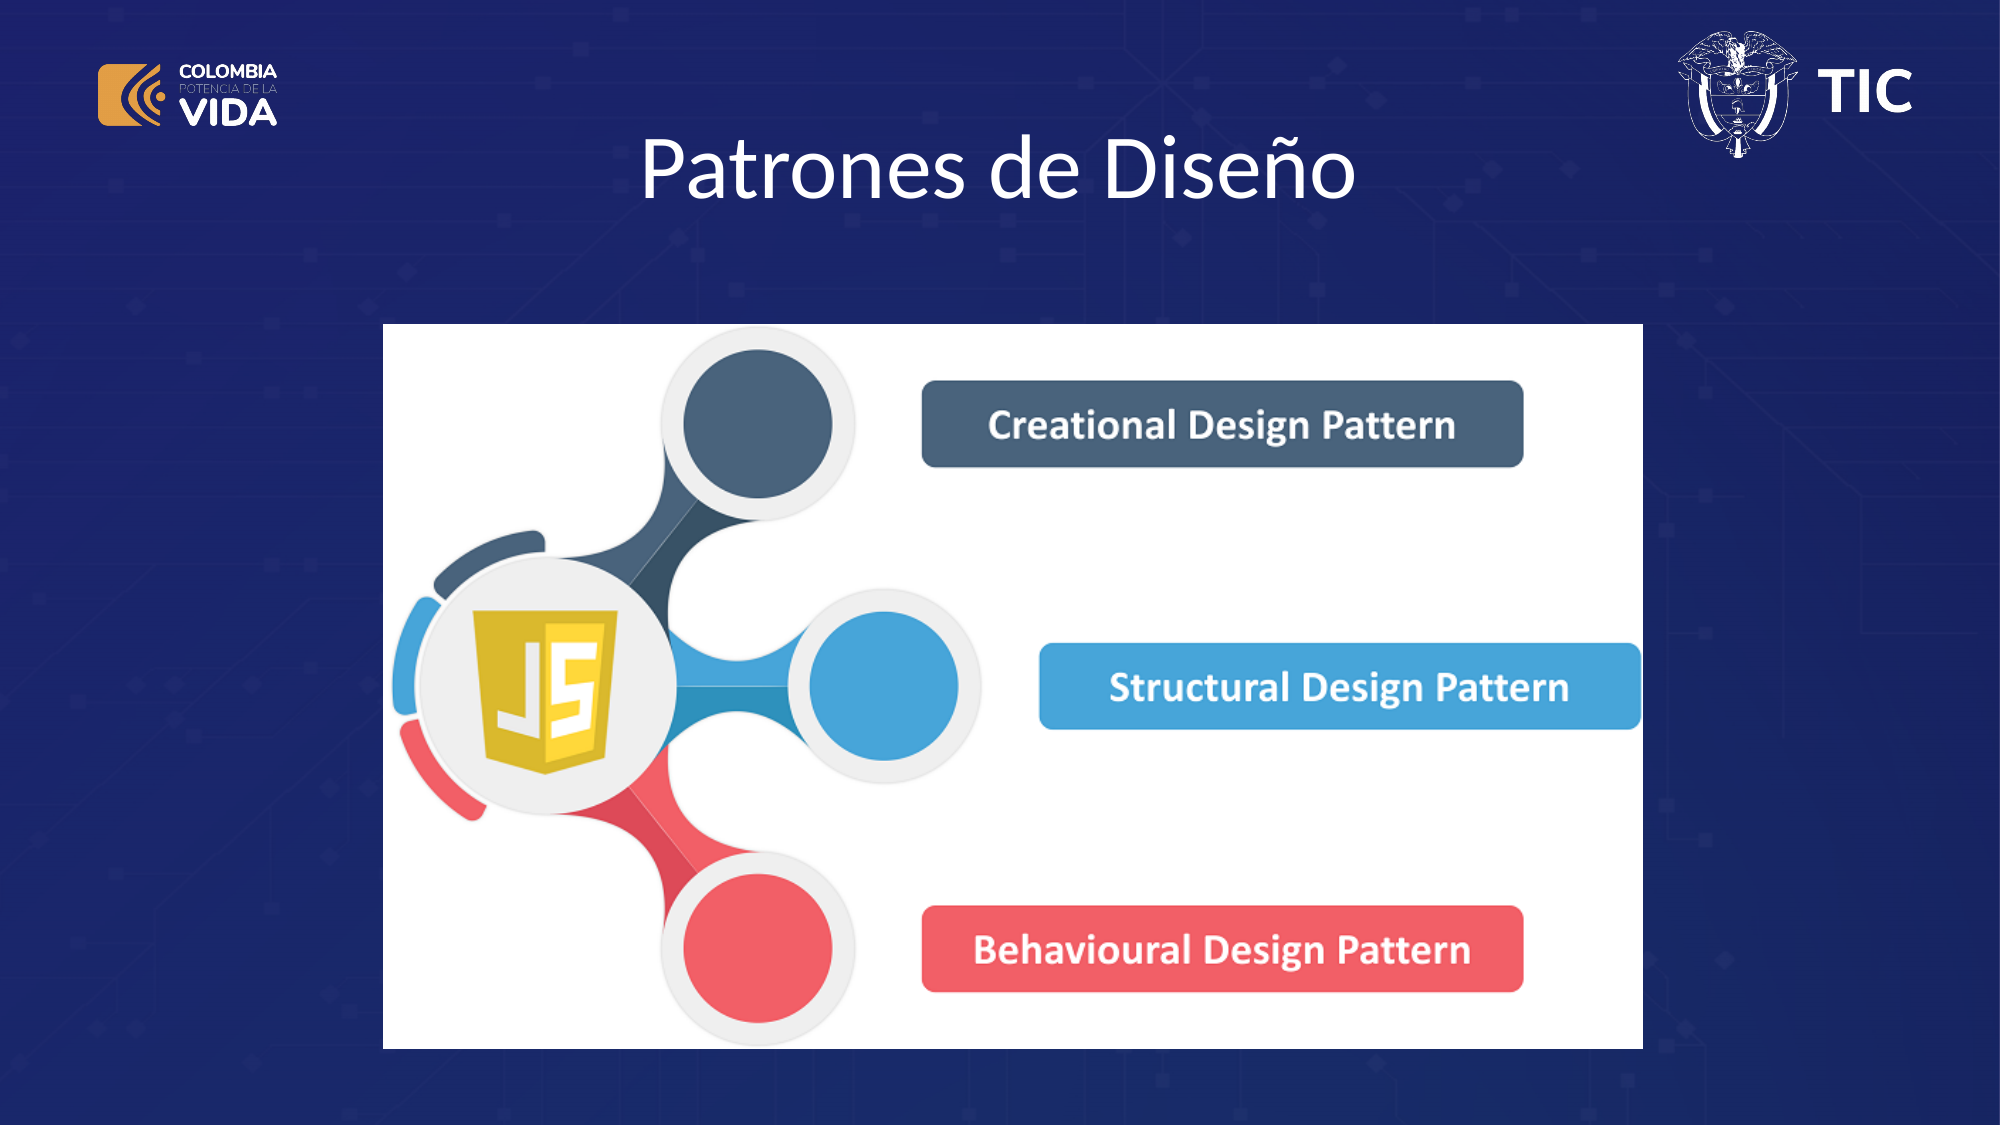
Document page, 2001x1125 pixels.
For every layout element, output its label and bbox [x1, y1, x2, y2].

text_box [0, 0, 2000, 1125]
picture [1678, 31, 1912, 158]
picture [383, 324, 1643, 1049]
picture [98, 63, 277, 126]
